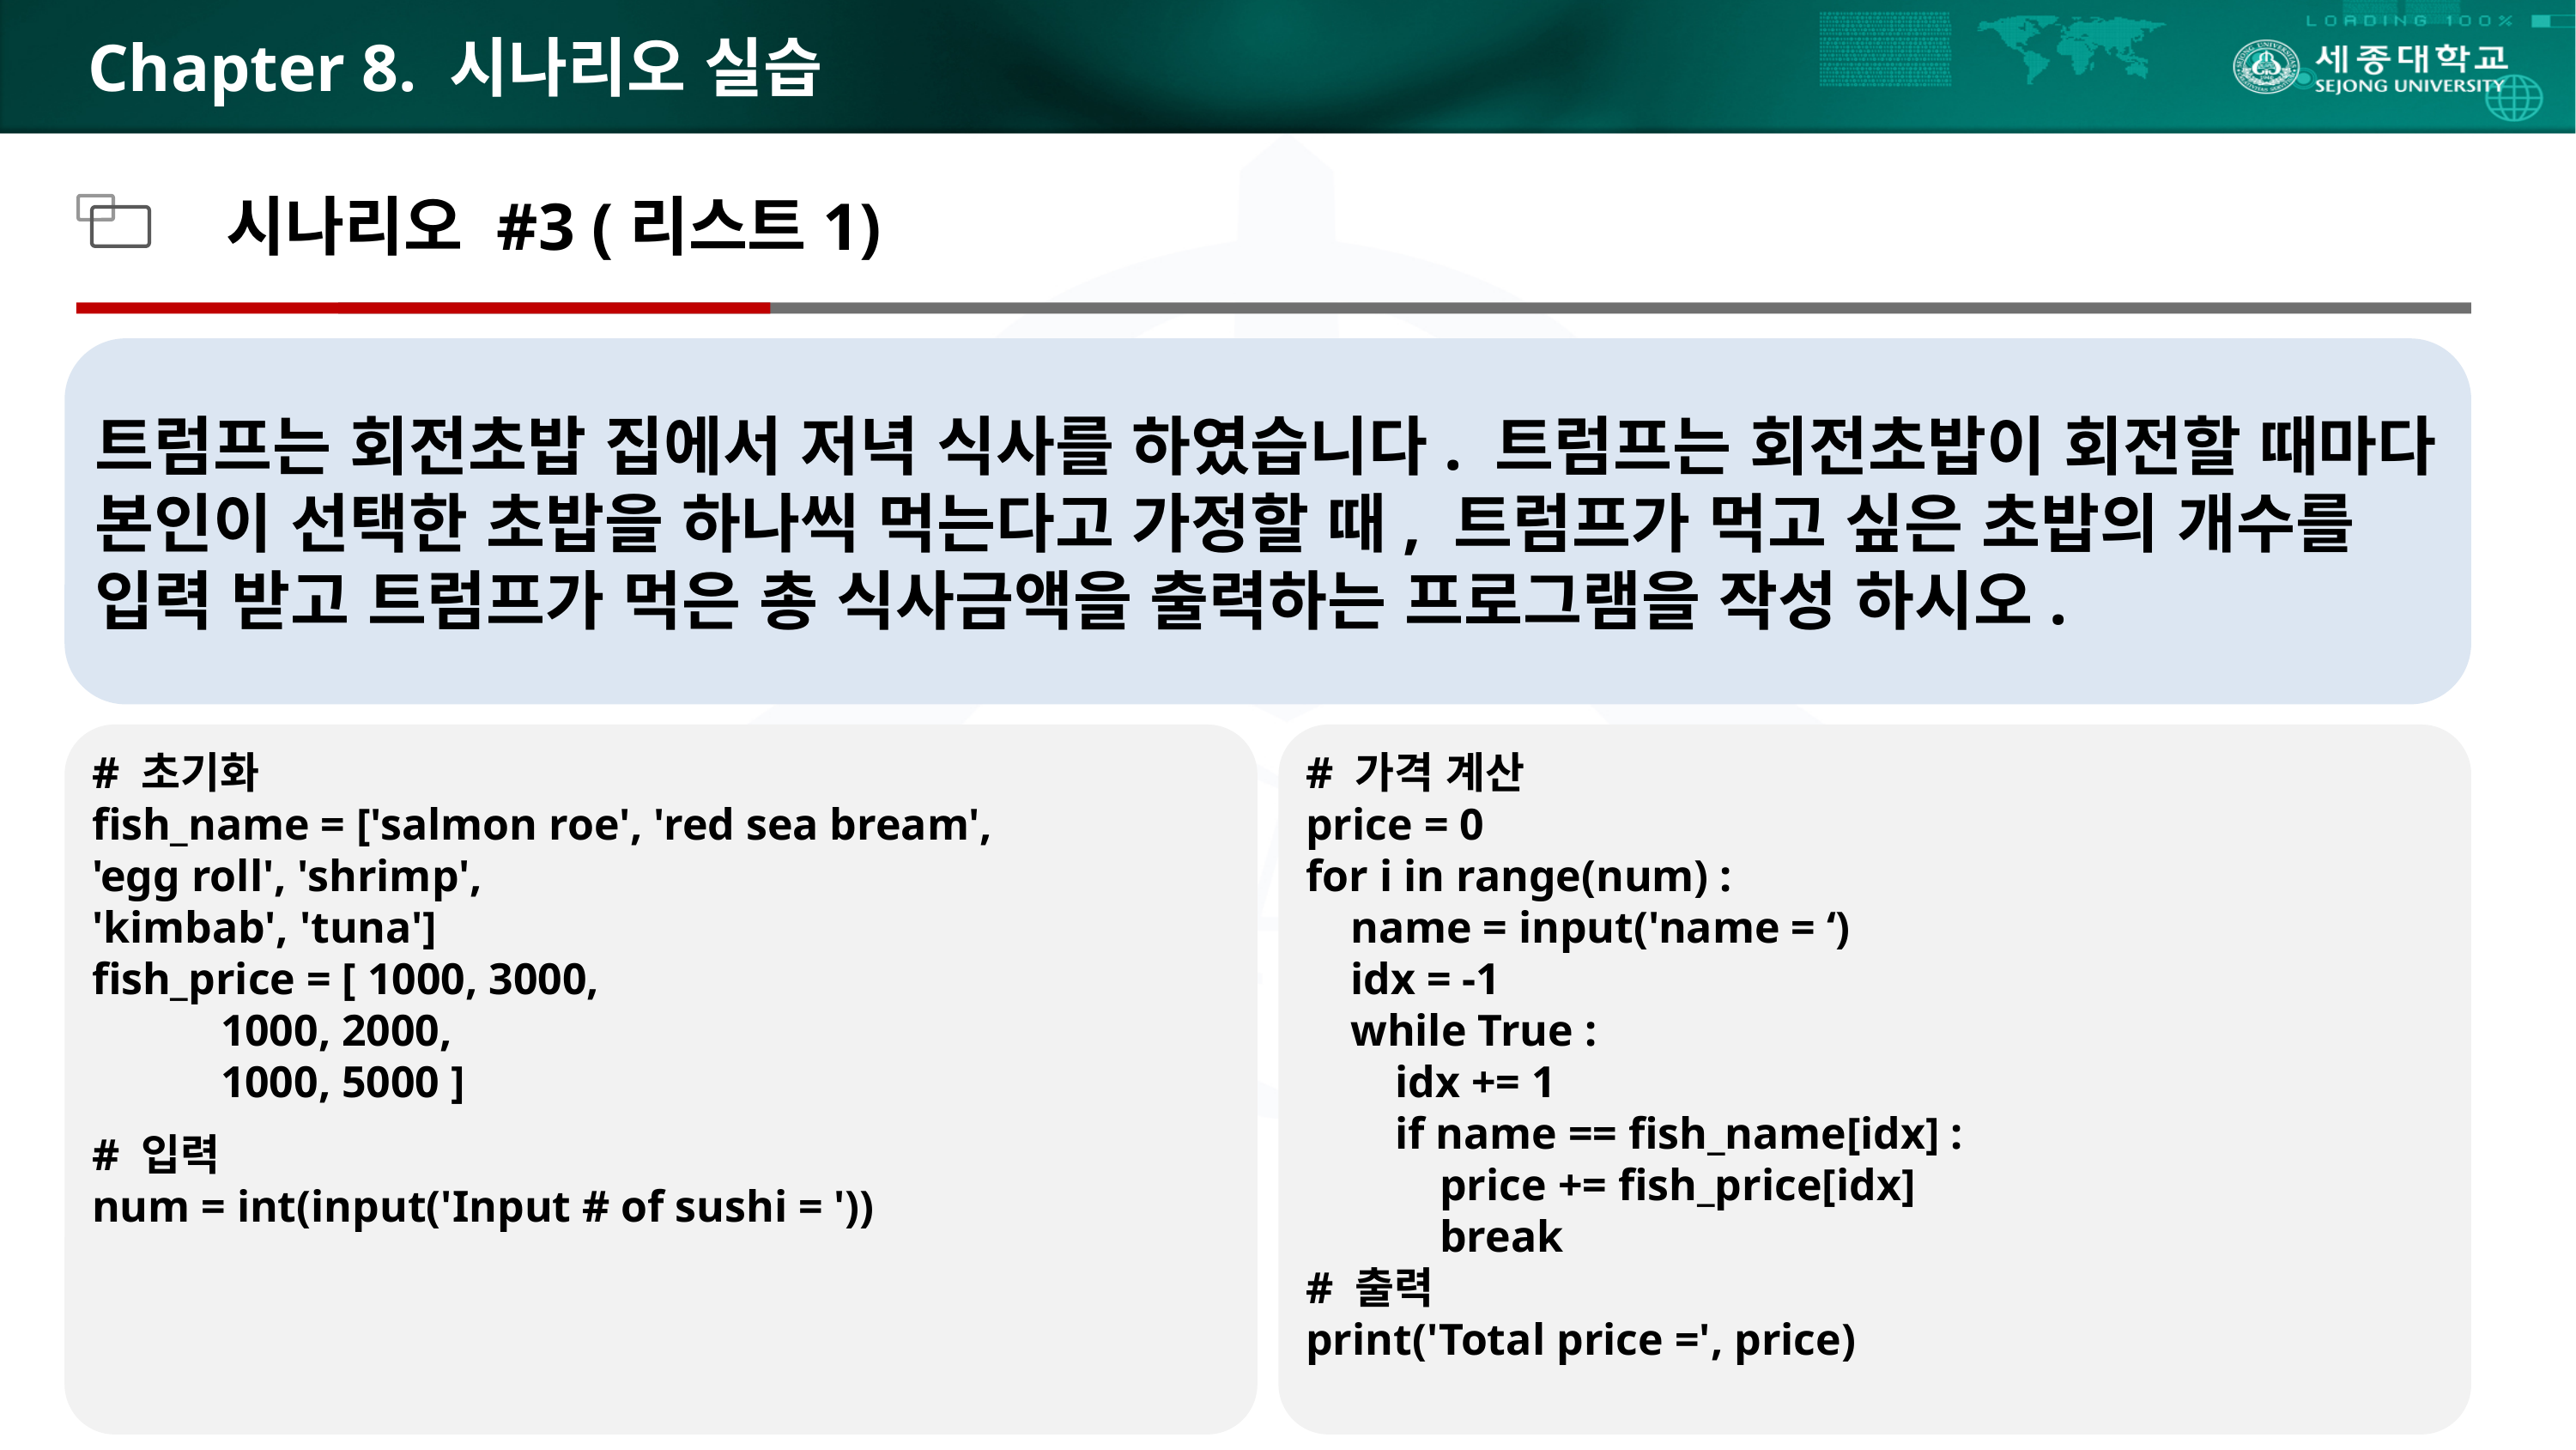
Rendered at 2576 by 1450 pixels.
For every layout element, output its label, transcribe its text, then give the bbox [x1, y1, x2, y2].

picture [0, 0, 2576, 1449]
text_box # 초기화 fish_name = ['salmon roe', 'red sea bream', 'egg roll', 'shrimp', 'kimbab', 'tuna'] fish_price = [ 1000, 3000, 1000, 2000, 1000, 5000 ] # 입력 num = int(input('Input # of sushi = ')) [63, 722, 1259, 1436]
list 시나리오 #3 (리스트1) [203, 166, 2471, 283]
text_box # 가격 계산 price = 0 for i in range(num) : name = input('name = ‘) idx = -1 while True : idx += 1 if name == fish_name[idx] : price += fish_price[idx] break # 출력 print('Total price =', price) [1276, 722, 2474, 1436]
text_box 트럼프는 회전초밥 집에서 저녁 식사를 하였습니다. 트럼프는 회전초밥이 회전할 때마다 본인이 선택한 초밥을 하나씩 먹는다고 가정할 때, 트럼프가 먹고 싶은 초밥의 개수를 입력 받고 트럼프가 먹은 총 식사금액을 출력하는 프로그램을 작성 하시오. [63, 337, 2474, 707]
title Chapter 8. 시나리오 실습 [64, 0, 2221, 131]
